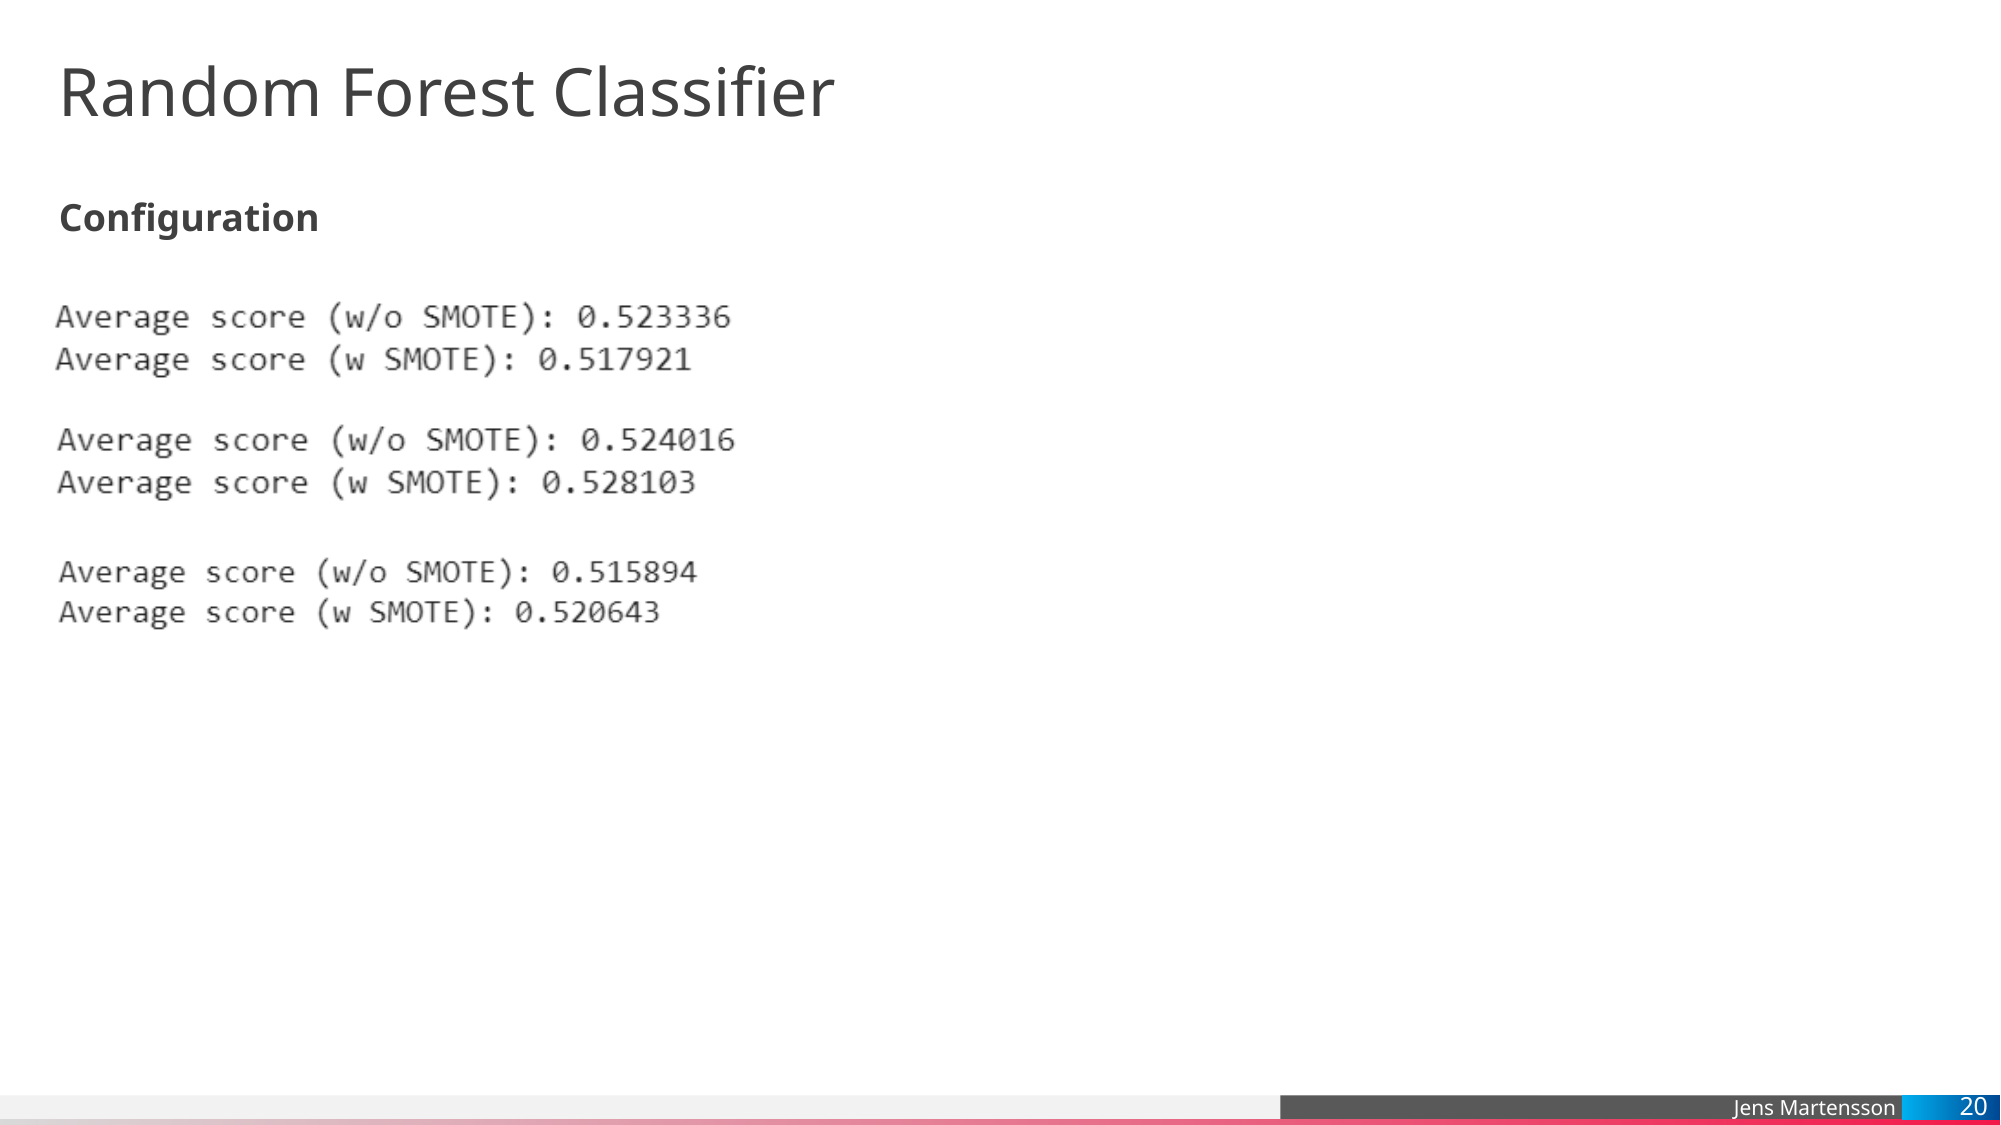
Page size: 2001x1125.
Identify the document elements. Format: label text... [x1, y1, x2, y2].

list Configuration [59, 199, 784, 259]
title Random Forest Classifier [59, 59, 1942, 148]
picture [23, 546, 744, 640]
picture [32, 293, 757, 387]
picture [32, 403, 776, 512]
slide_number 20 [1901, 1095, 2000, 1120]
